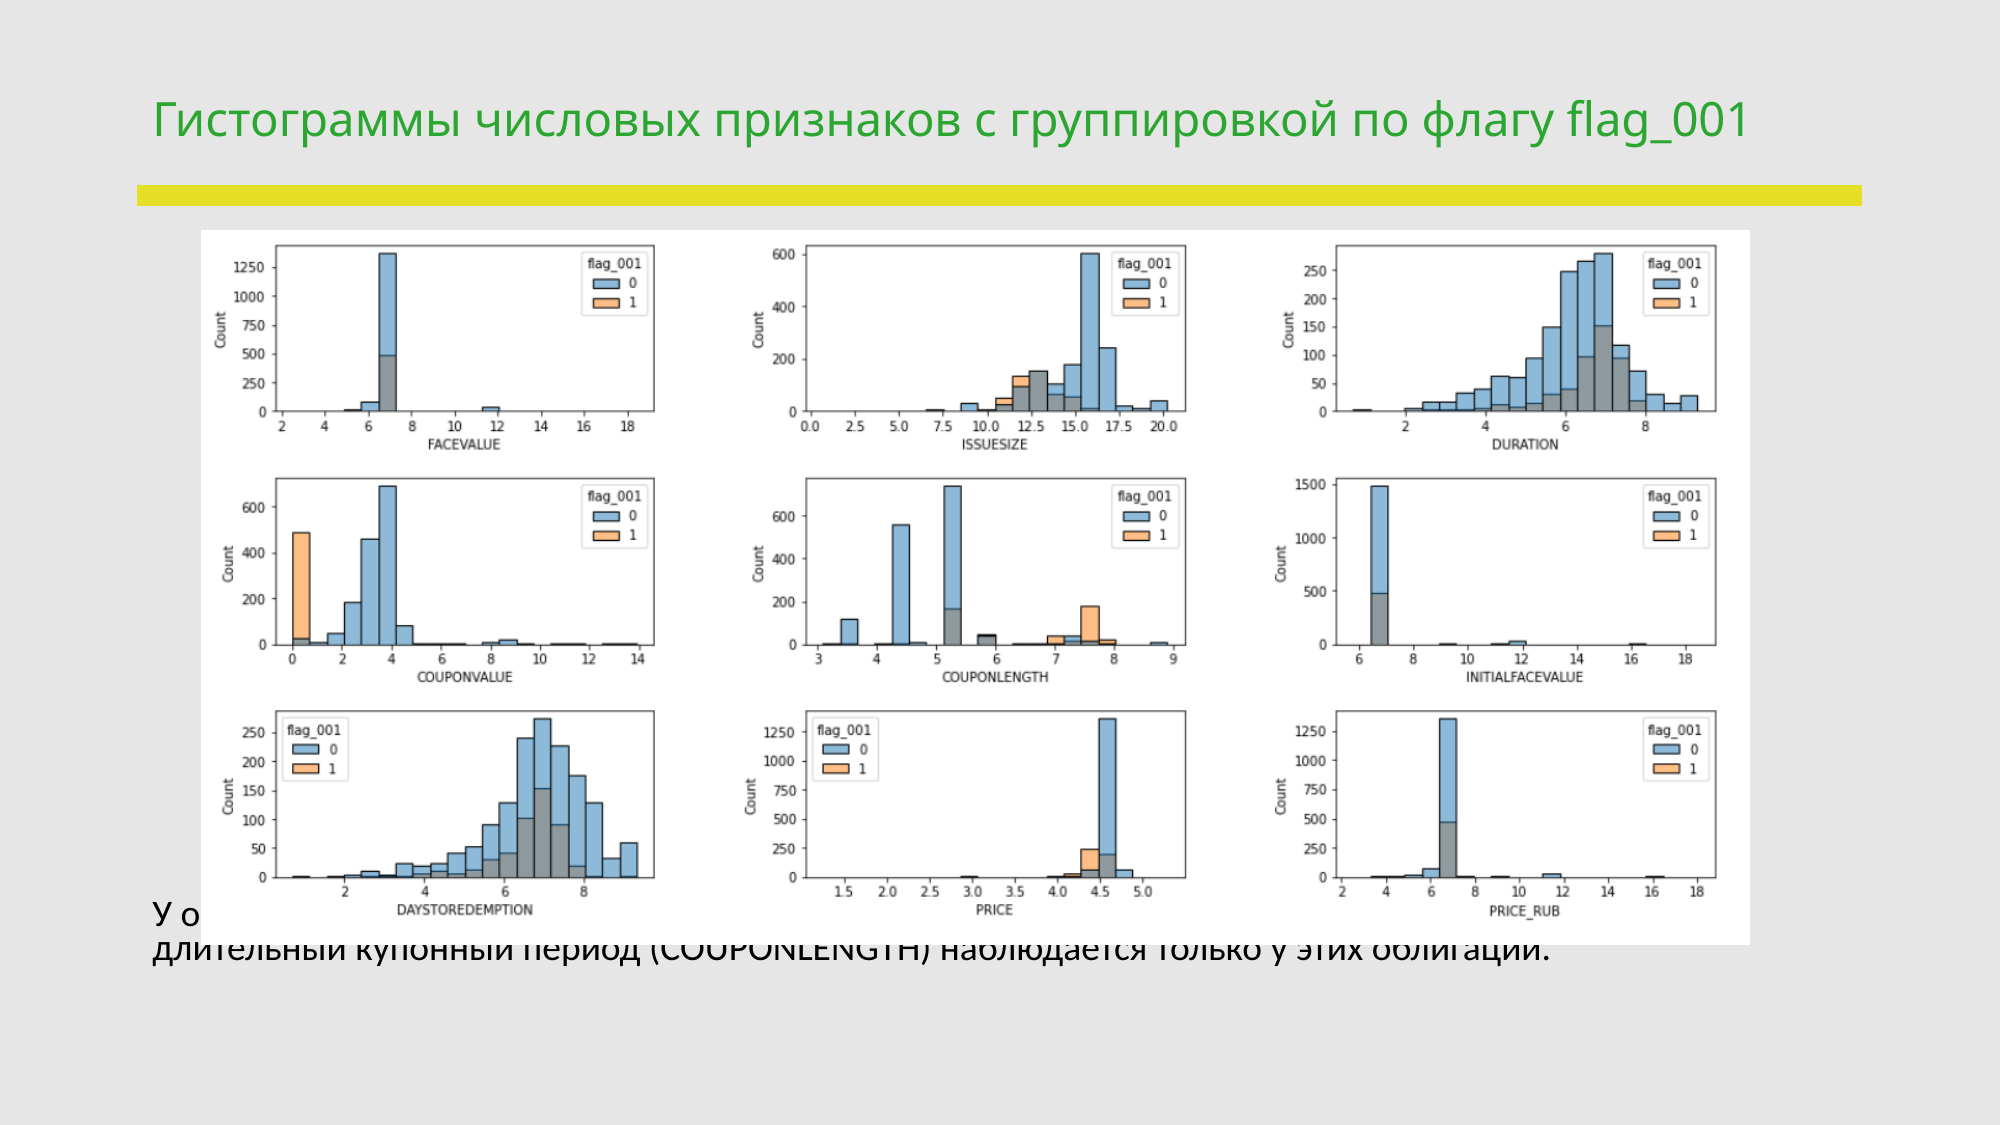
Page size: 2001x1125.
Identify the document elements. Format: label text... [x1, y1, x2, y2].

picture [200, 230, 1750, 945]
list У облигаций со ставкой купона 0.01% всегда маленькая сумма купона (COUPONVALUE), также длительный купонный период (COUPONLENGTH) наблюдается только у этих облигаций. [137, 299, 1863, 1125]
title Гистограммы числовых признаков с группировкой по флагу flag_001 [137, 56, 1863, 181]
